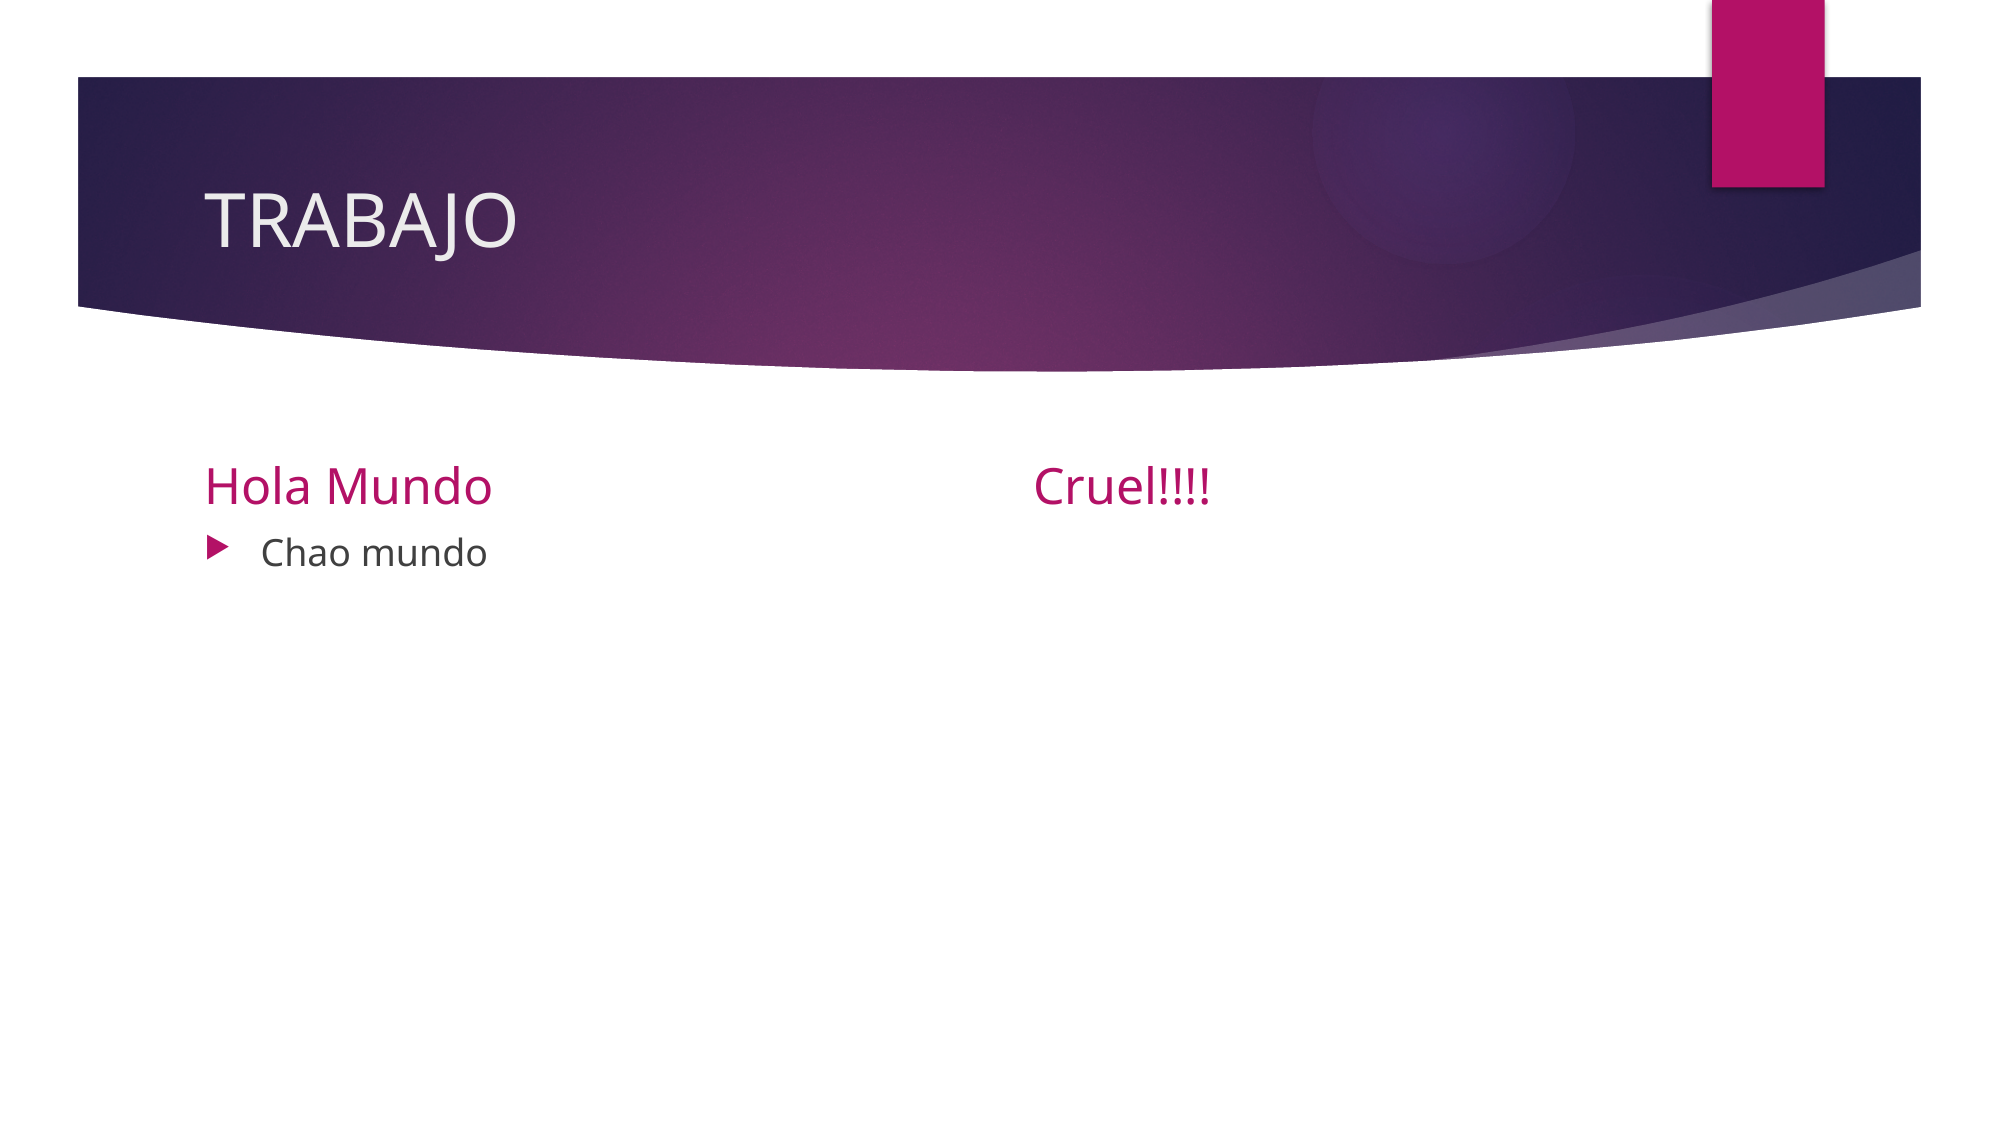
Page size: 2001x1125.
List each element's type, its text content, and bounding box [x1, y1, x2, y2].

list Hola Mundo [189, 427, 981, 521]
list Cruel!!!! [1018, 427, 1810, 522]
list Chao mundo [189, 521, 981, 988]
title TRABAJO [189, 159, 1627, 276]
